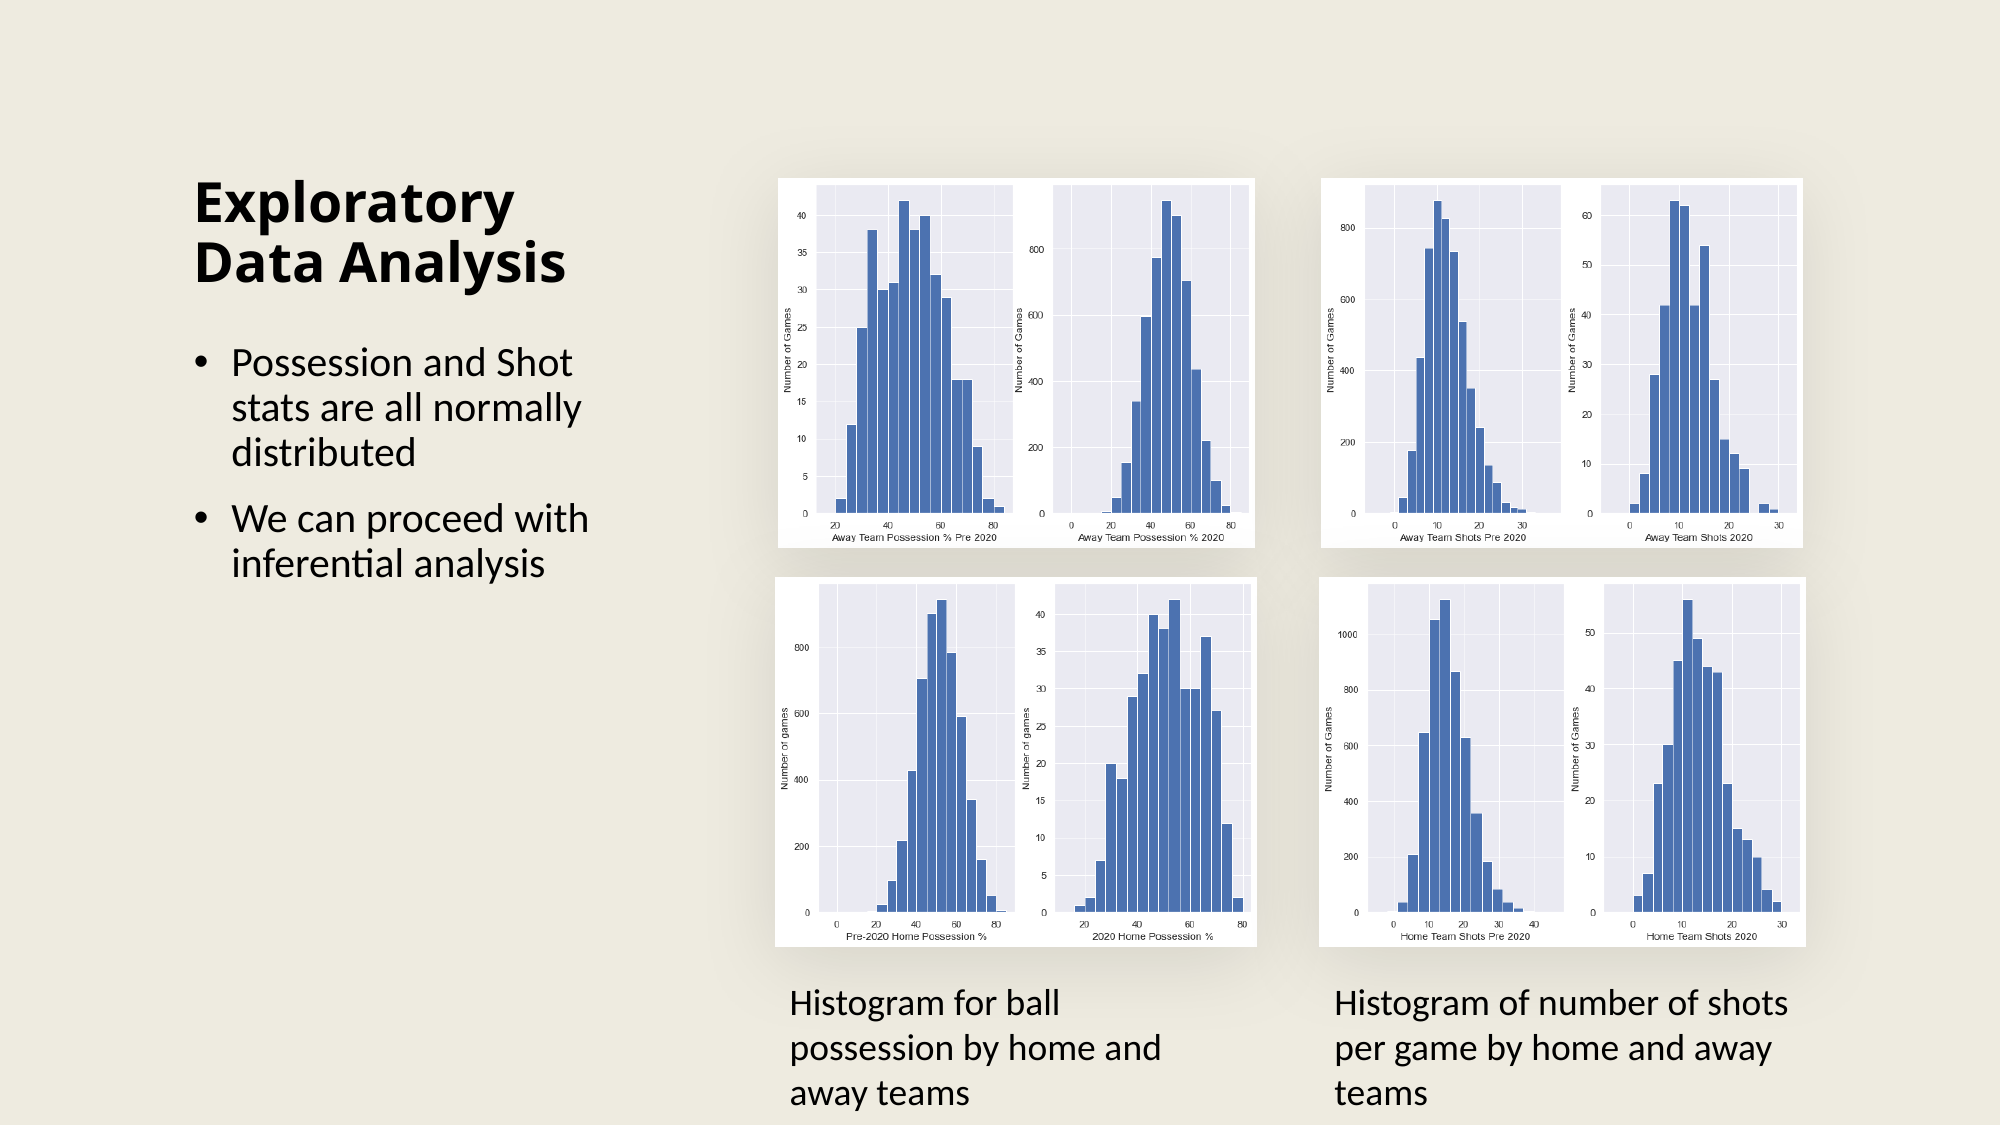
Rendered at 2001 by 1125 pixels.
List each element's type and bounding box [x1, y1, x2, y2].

picture [775, 577, 1257, 947]
picture [778, 178, 1255, 548]
picture [1319, 577, 1806, 947]
picture [1320, 178, 1803, 548]
text_box [0, 0, 2000, 1125]
